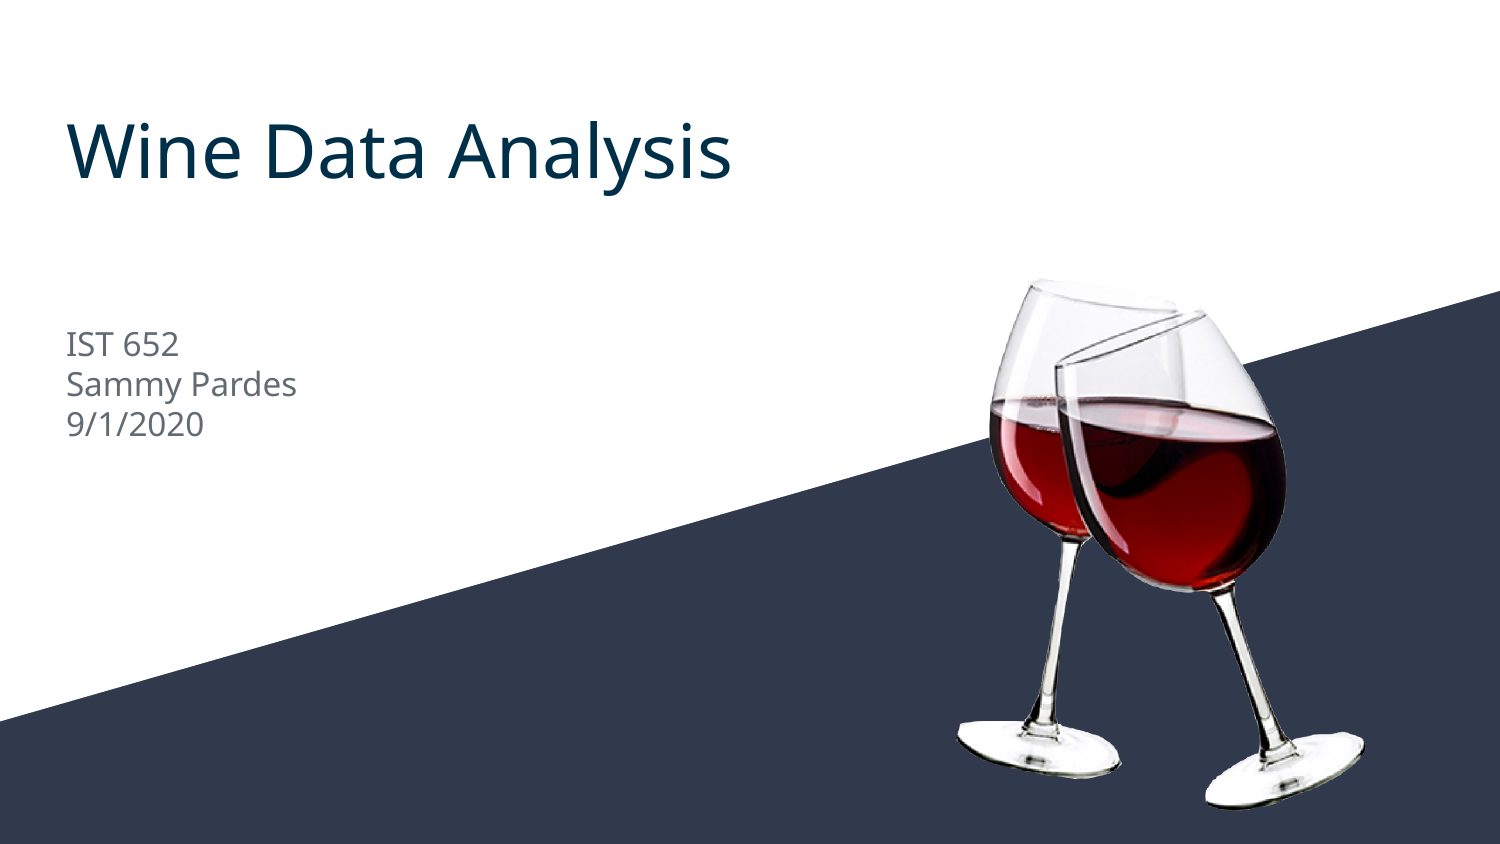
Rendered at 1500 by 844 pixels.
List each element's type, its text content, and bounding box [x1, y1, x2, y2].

picture [820, 245, 1500, 844]
title Wine Data Analysis [51, 88, 1449, 299]
subtitle IST 652 Sammy Pardes 9/1/2020 [51, 308, 748, 430]
